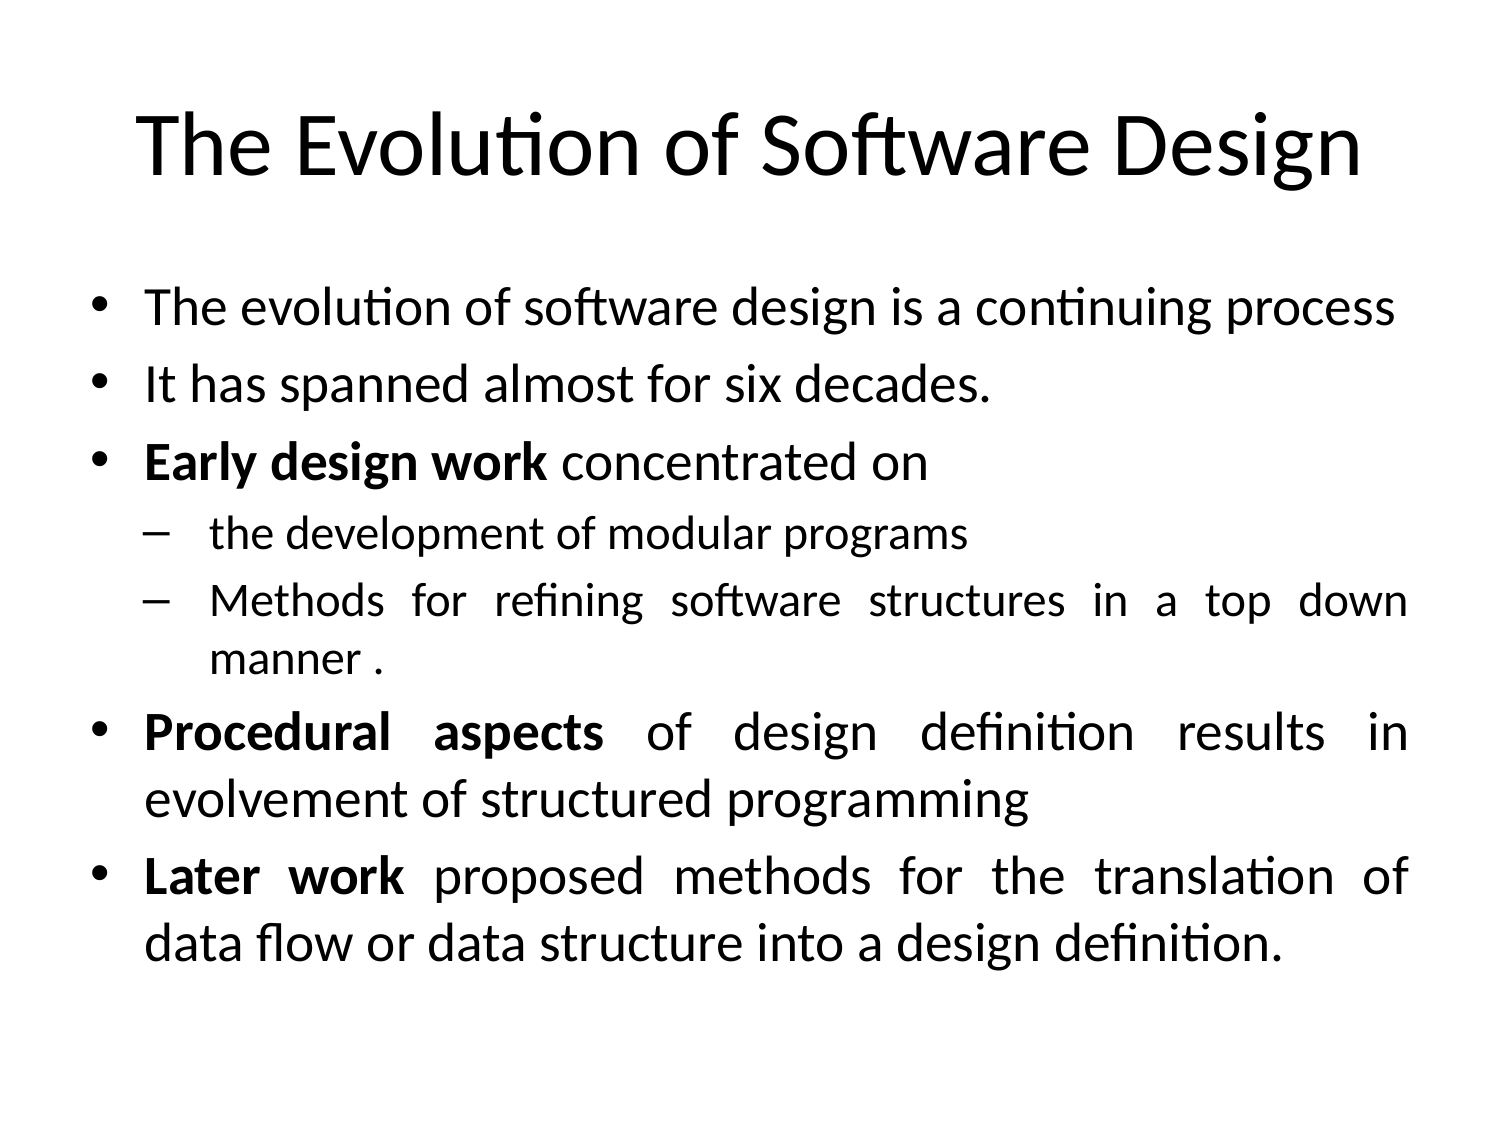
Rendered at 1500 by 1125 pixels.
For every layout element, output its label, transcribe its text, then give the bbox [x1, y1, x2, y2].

title The Evolution of Software Design [75, 45, 1425, 233]
list The evolution of software design is a continuing process It has spanned almost for six decades. Early design work concentrated on the development of modular programs Methods for refining software structures in a top down manner . Procedural aspects of design definition results in evolvement of structured programming Later work proposed methods for the translation of data flow or data structure into a design definition. [75, 262, 1425, 1005]
